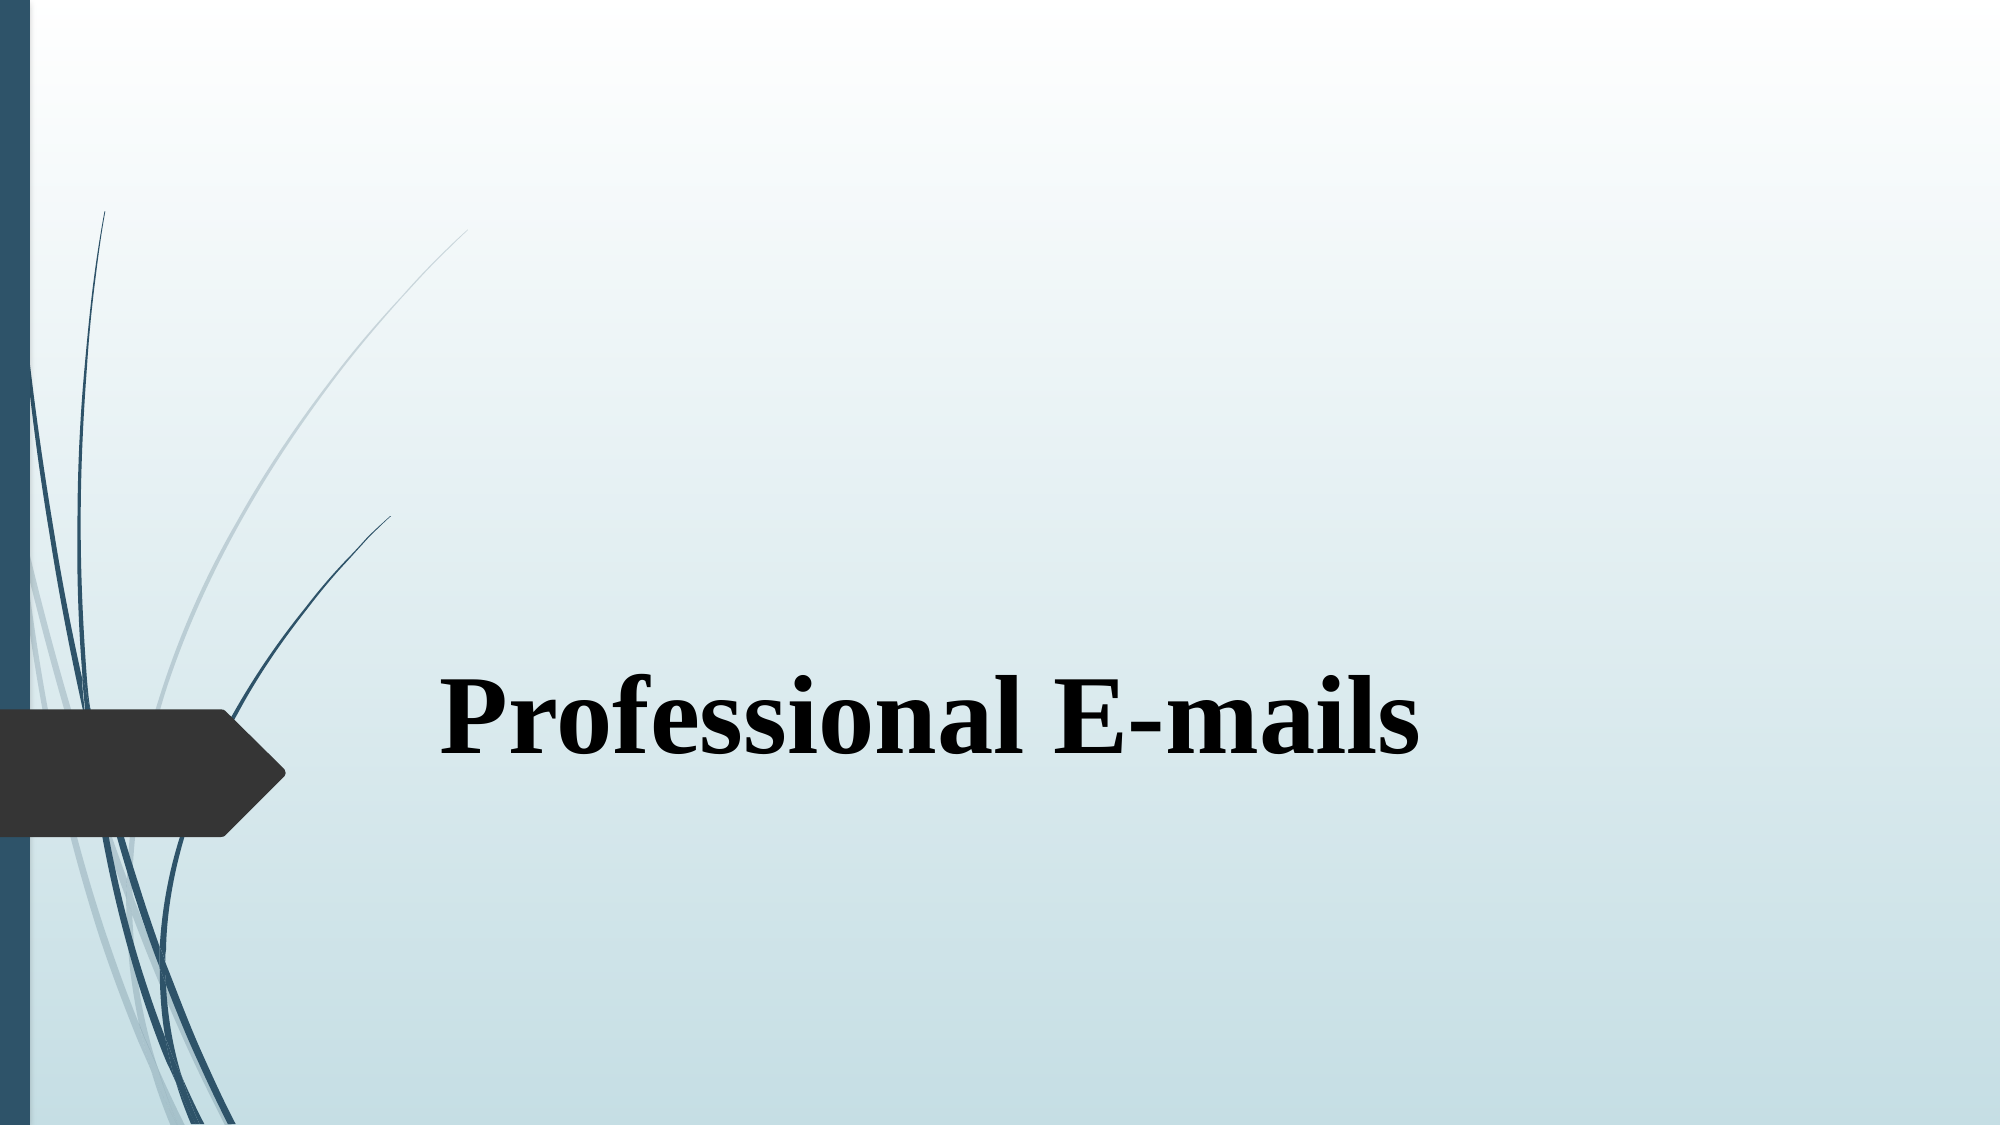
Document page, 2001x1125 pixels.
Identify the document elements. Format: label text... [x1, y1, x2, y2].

title Professional E-mails [424, 412, 1888, 784]
